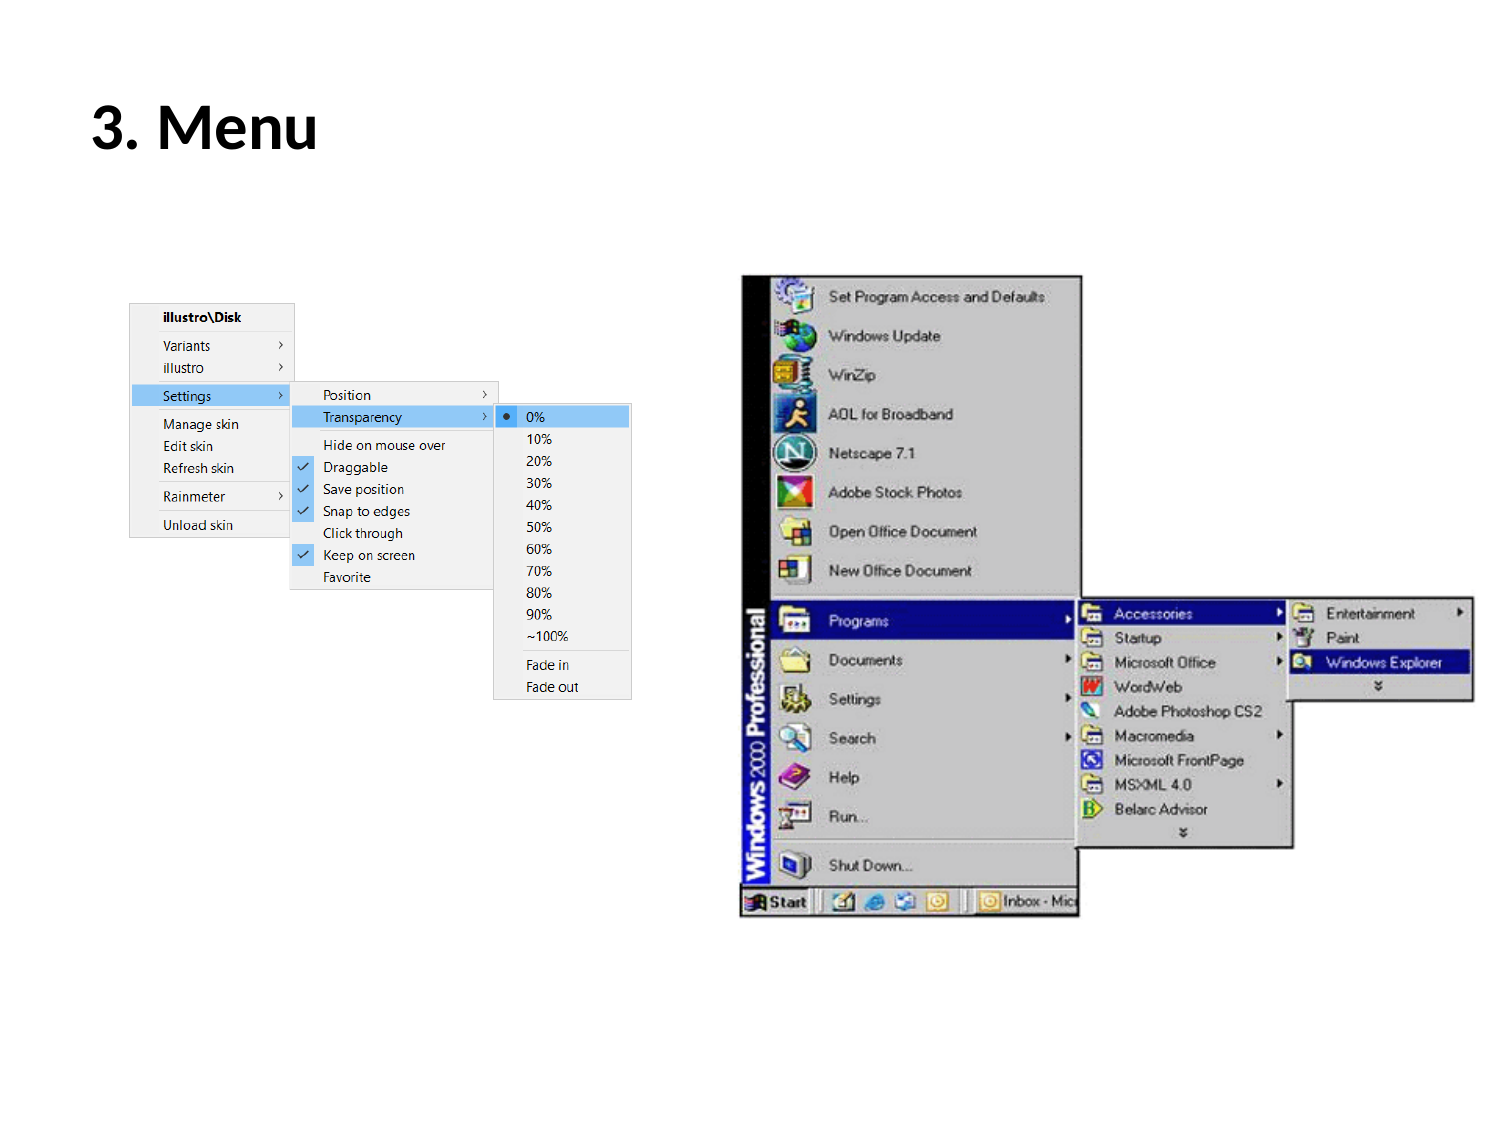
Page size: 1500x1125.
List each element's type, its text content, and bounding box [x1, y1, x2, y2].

list 3. Menu [75, 75, 1425, 1005]
picture [124, 299, 639, 706]
picture [718, 245, 1494, 934]
